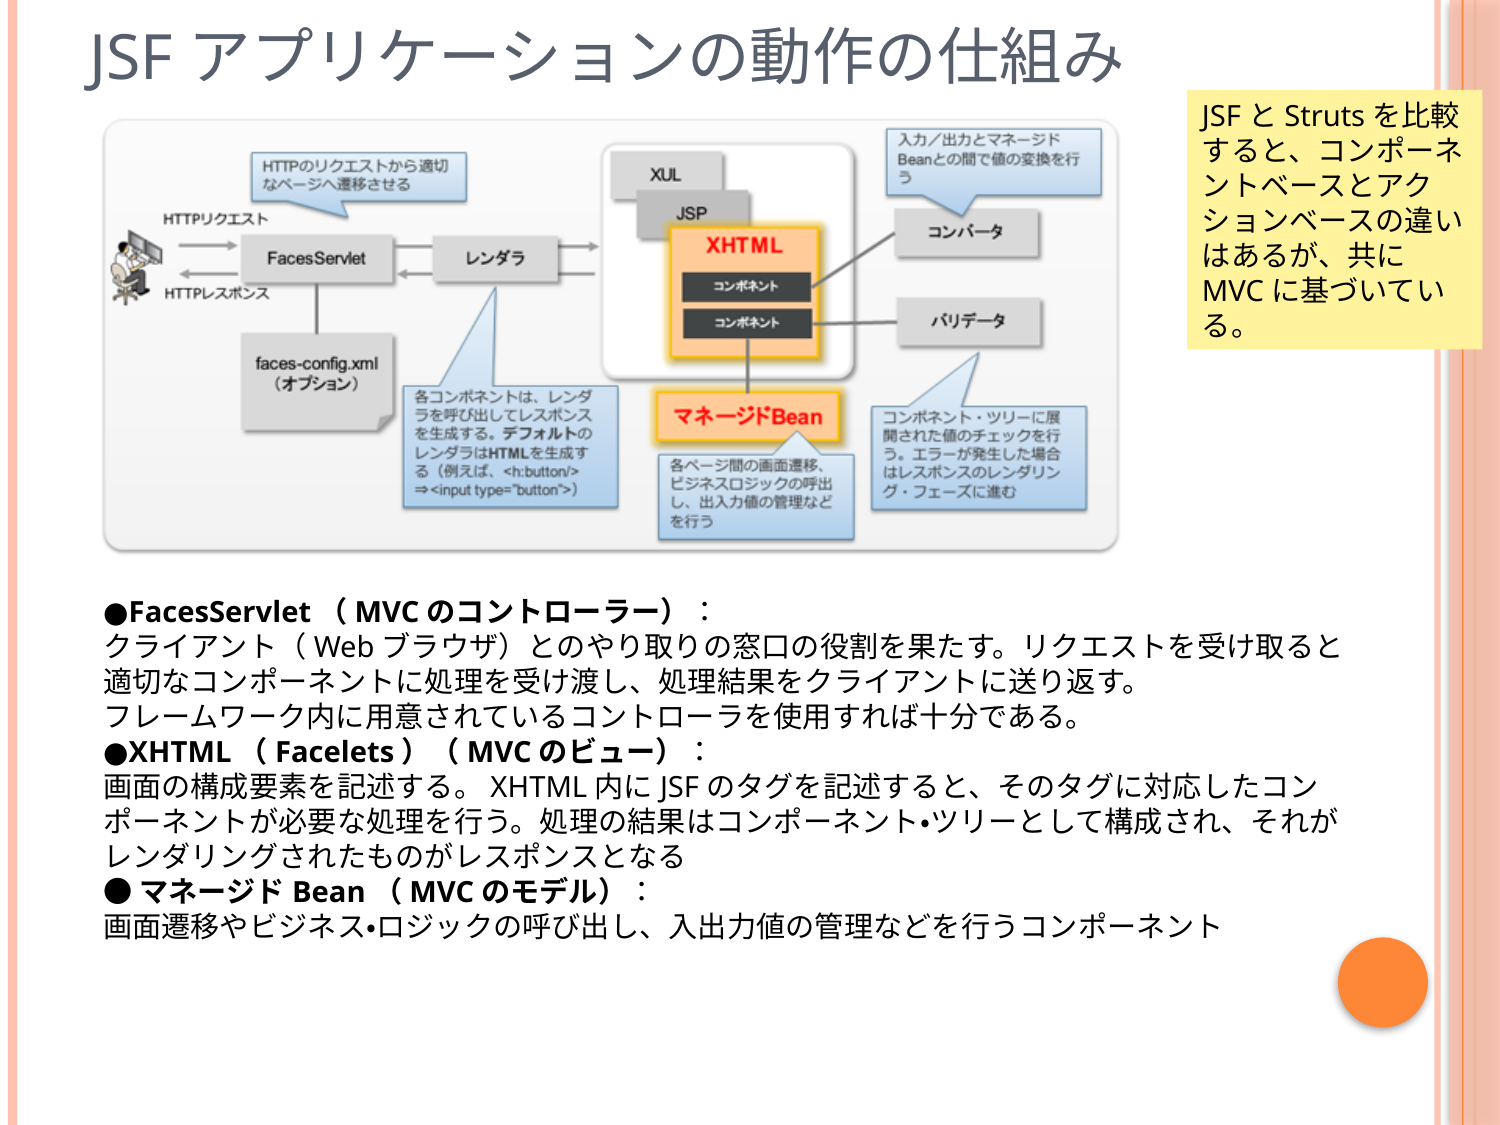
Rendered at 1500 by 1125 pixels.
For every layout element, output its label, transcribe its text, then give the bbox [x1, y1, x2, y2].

text_box ●FacesServlet（MVCのコントローラー）： クライアント（Webブラウザ）とのやり取りの窓口の役割を果たす。リクエストを受け取ると適切なコンポーネントに処理を受け渡し、処理結果をクライアントに送り返す。 フレームワーク内に用意されているコントローラを使用すれば十分である。 ●XHTML（Facelets）（MVCのビュー）： 画面の構成要素を記述する。XHTML内にJSFのタグを記述すると、そのタグに対応したコンポーネントが必要な処理を行う。処理の結果はコンポーネント・ツリーとして構成され、それがレンダリングされたものがレスポンスとなる ●マネージドBean（MVCのモデル）： 画面遷移やビジネス・ロジックの呼び出し、入出力値の管理などを行うコンポーネント [88, 586, 1365, 986]
text_box JSFとStrutsを比較すると、コンポーネントベースとアクションベースの違いはあるが、共にMVCに基づいている。 [1187, 89, 1483, 350]
title JSFアプリケーションの動作の仕組み [75, 7, 1300, 100]
picture [99, 113, 1122, 561]
